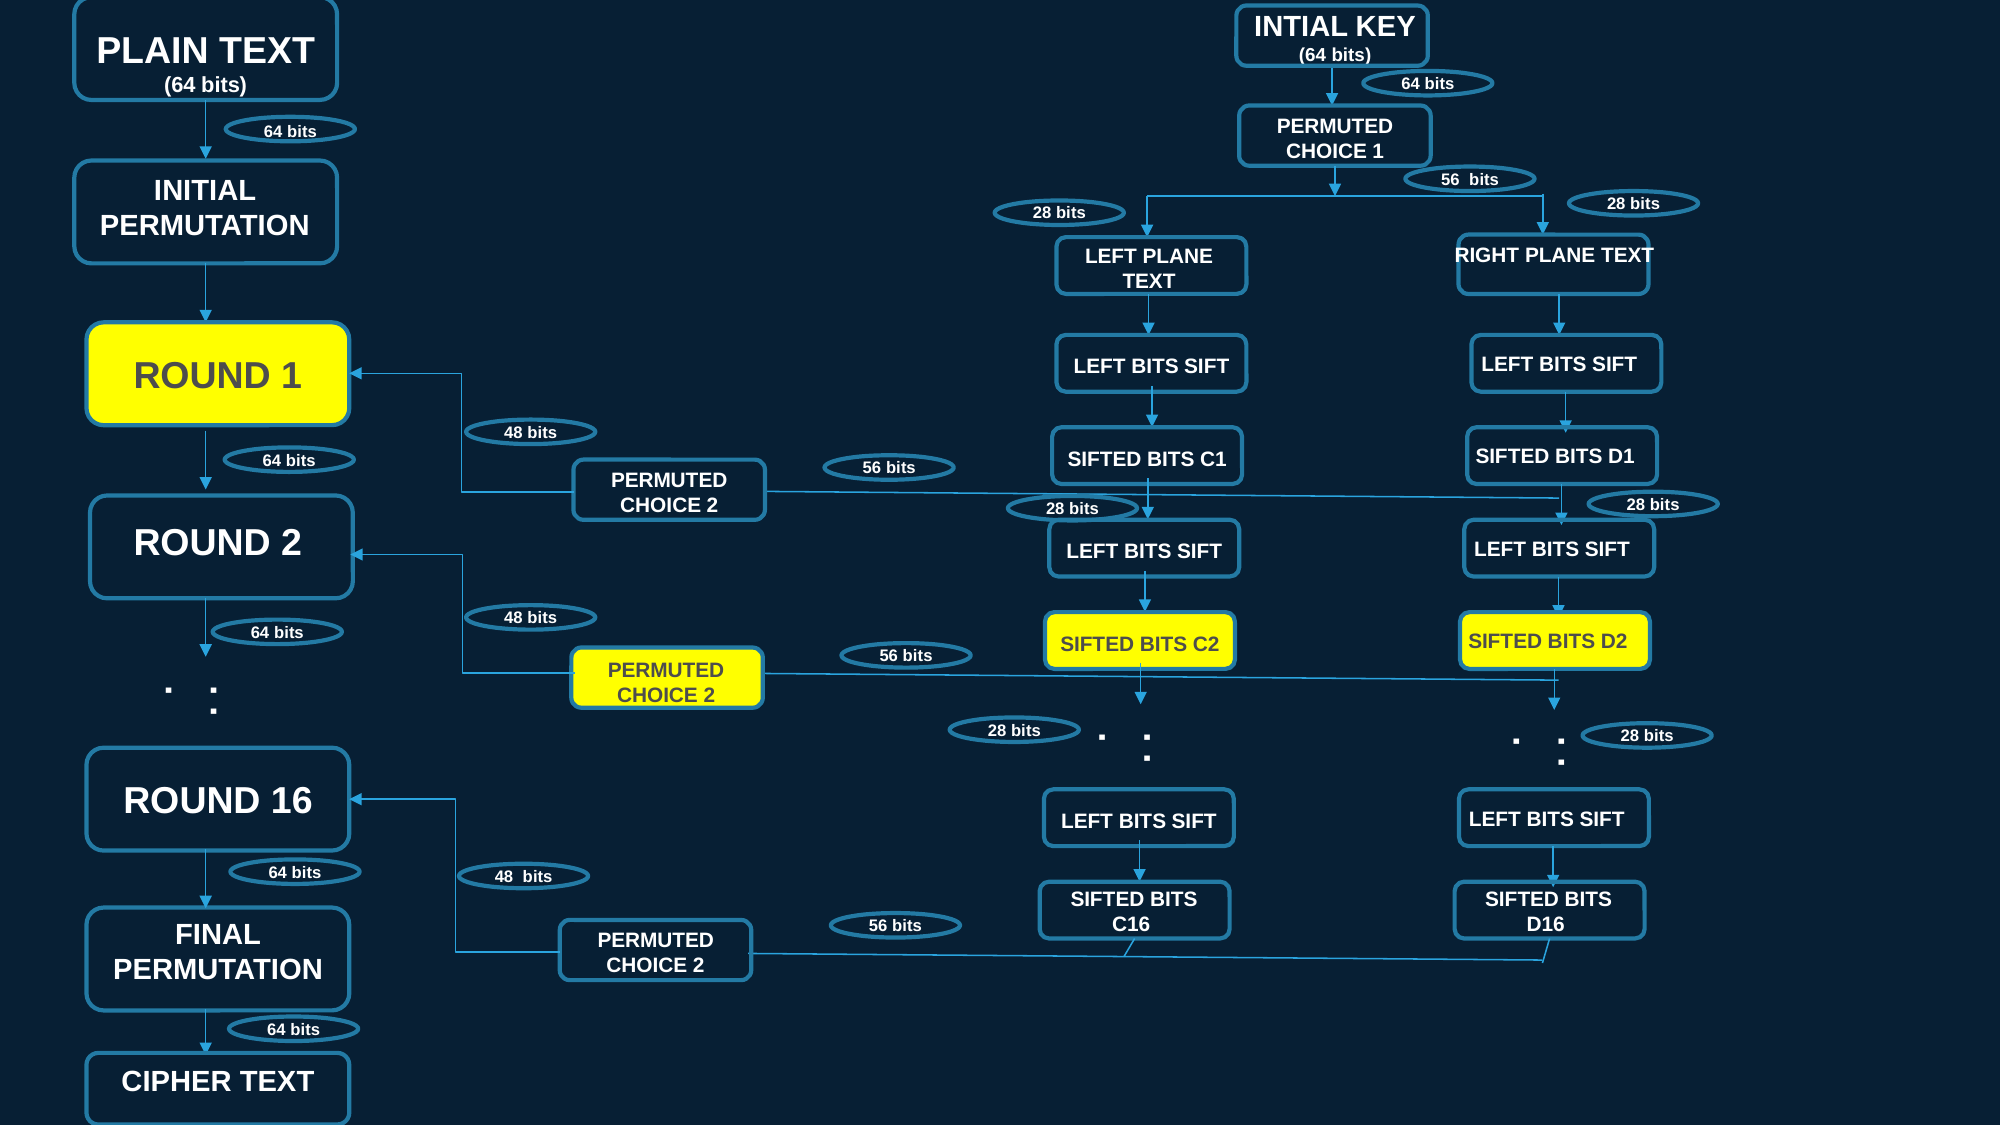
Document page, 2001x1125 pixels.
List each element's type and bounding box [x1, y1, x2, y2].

text_box [1140, 599, 1144, 610]
text_box [72, 0, 1792, 714]
text_box [201, 148, 205, 158]
text_box [1147, 414, 1151, 425]
text_box [1141, 691, 1146, 704]
text_box [1555, 697, 1559, 709]
text_box [206, 477, 211, 487]
text_box [1135, 691, 1140, 703]
text_box [1549, 697, 1553, 708]
text_box [1140, 869, 1145, 878]
text_box [84, 670, 1785, 1125]
text_box [206, 309, 211, 320]
text_box [1538, 222, 1542, 232]
text_box [201, 309, 205, 320]
text_box [1146, 599, 1150, 610]
text_box [757, 907, 1034, 943]
text_box [206, 895, 211, 906]
text_box [1144, 322, 1148, 332]
